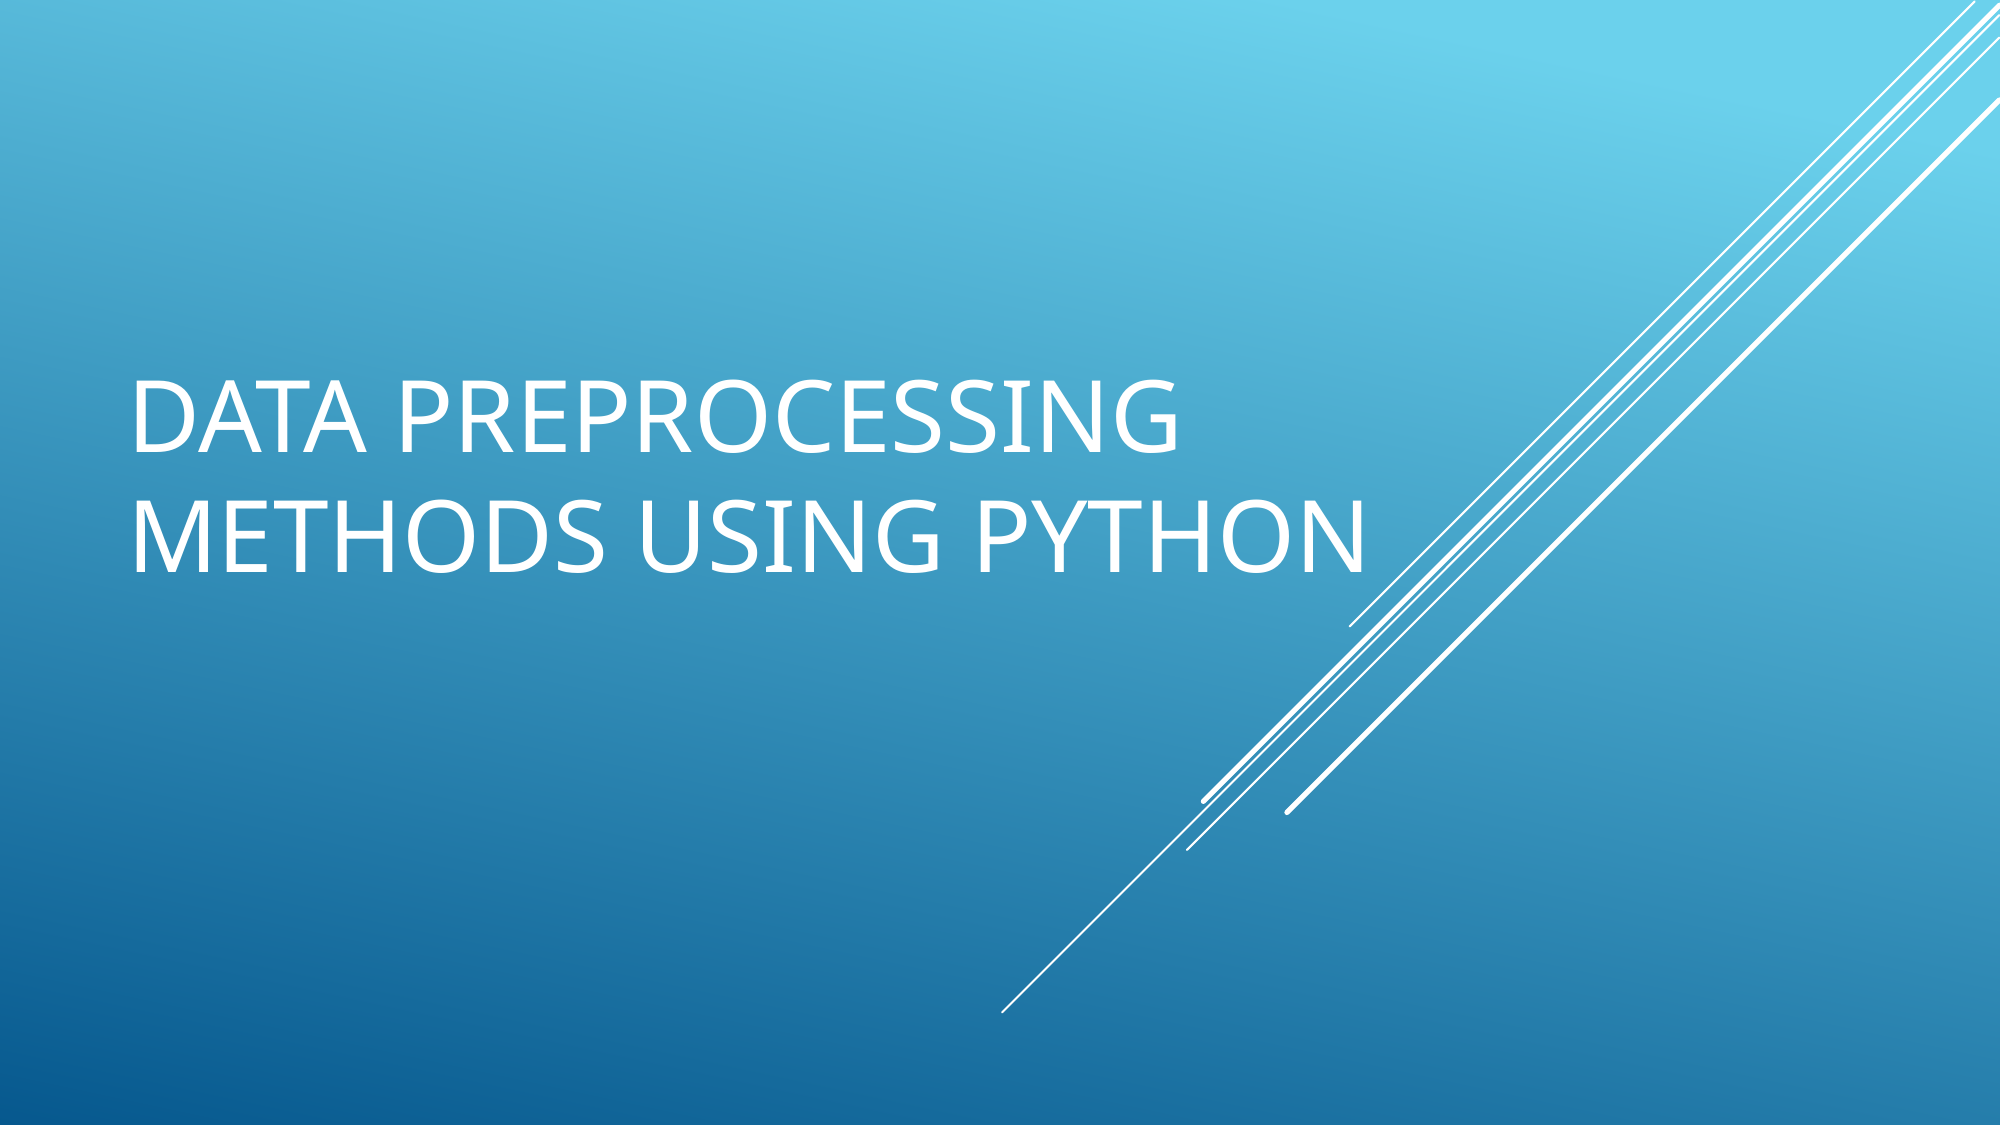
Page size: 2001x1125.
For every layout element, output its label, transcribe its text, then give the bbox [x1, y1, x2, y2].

title Data Preprocessing methods using Python [112, 112, 1425, 600]
